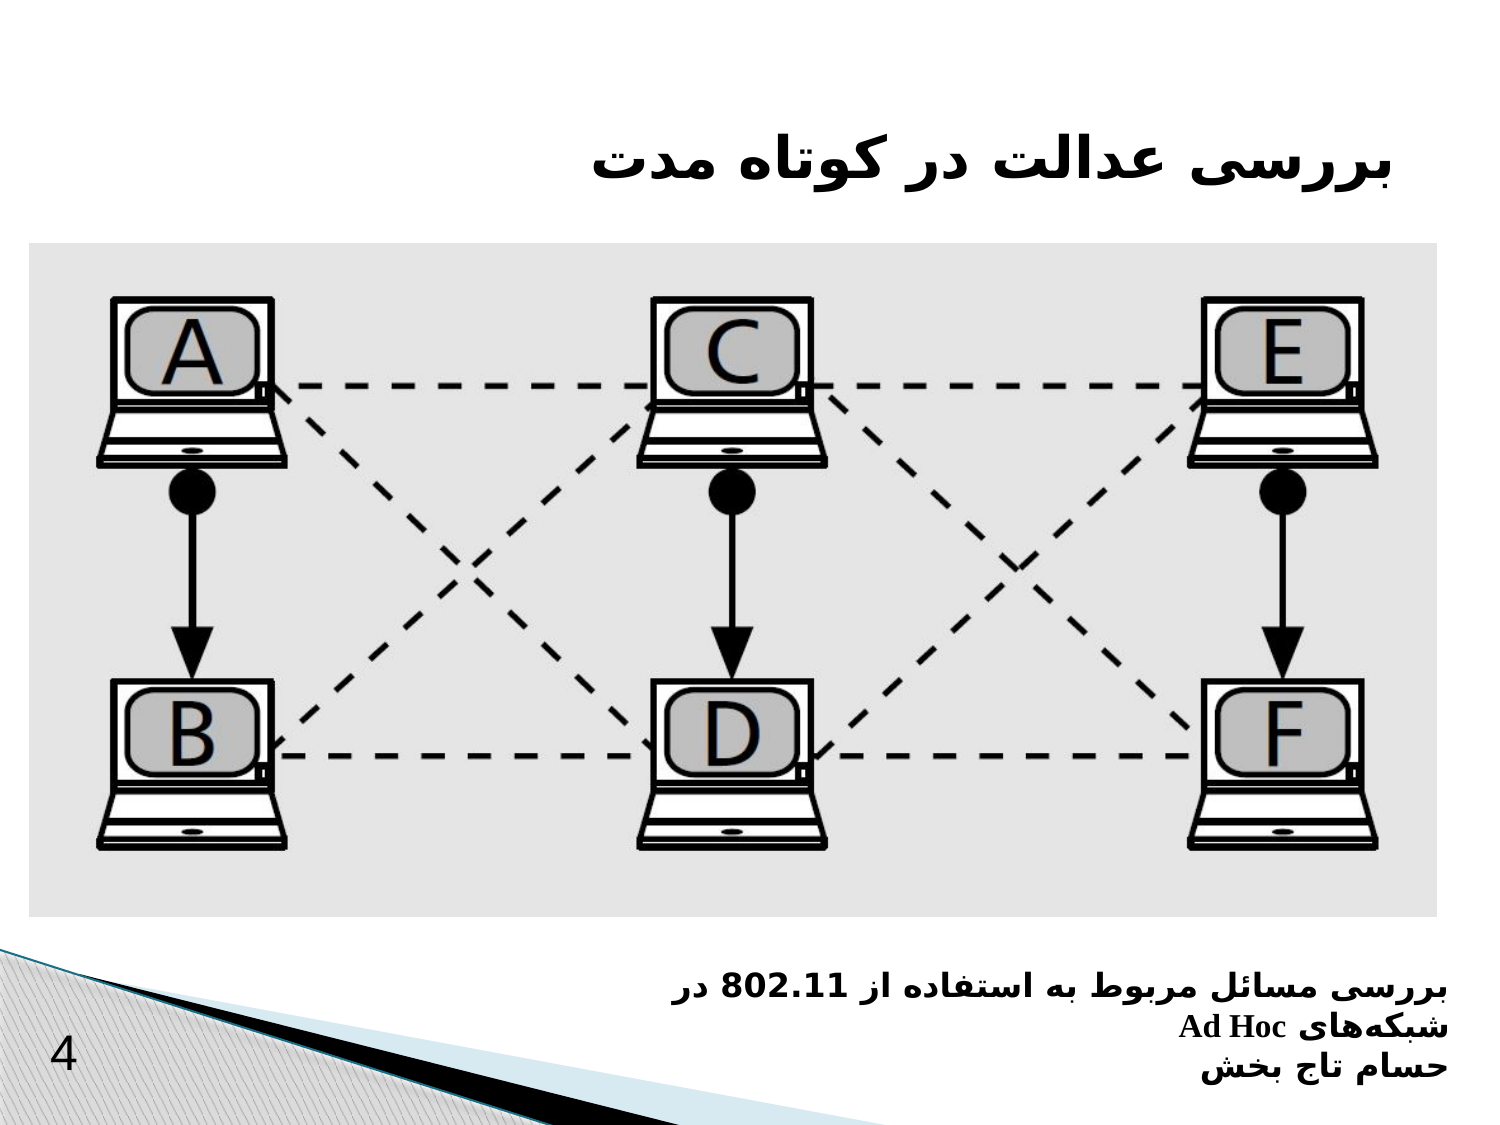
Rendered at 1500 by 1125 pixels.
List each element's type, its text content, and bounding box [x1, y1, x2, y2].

slide_number 4 [35, 1019, 82, 1088]
footer بررسی مسائل مربوط به استفاده از 802.11 در شبکه‌های Ad Hoc حسام تاج بخش [549, 975, 1465, 1092]
text_box بررسی عدالت در کوتاه مدت [135, 101, 1411, 208]
picture [29, 243, 1438, 918]
